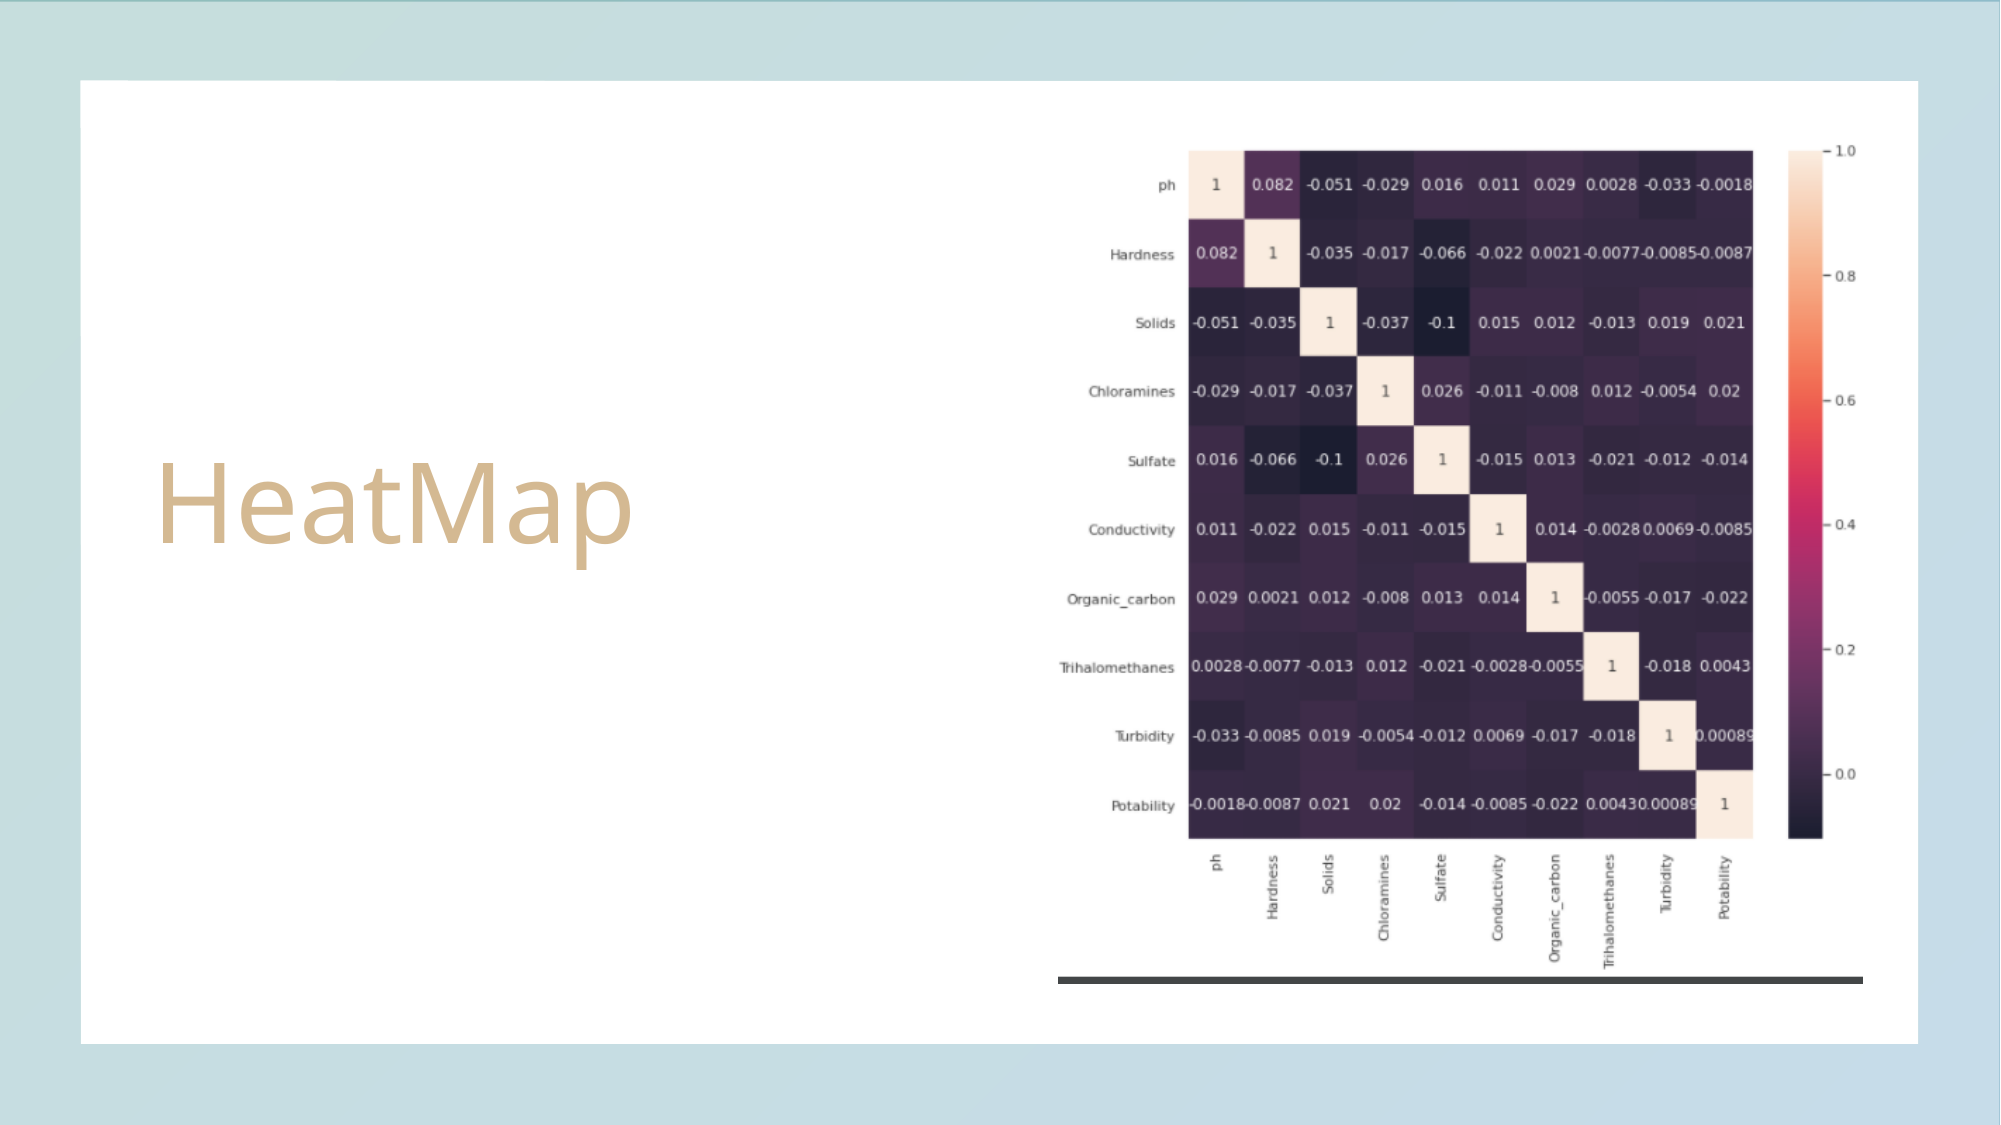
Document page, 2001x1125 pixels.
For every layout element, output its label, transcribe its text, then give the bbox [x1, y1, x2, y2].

text_box [0, 0, 2000, 1125]
title HeatMap [137, 144, 841, 576]
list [1058, 144, 1863, 984]
text_box [82, 82, 1918, 1043]
